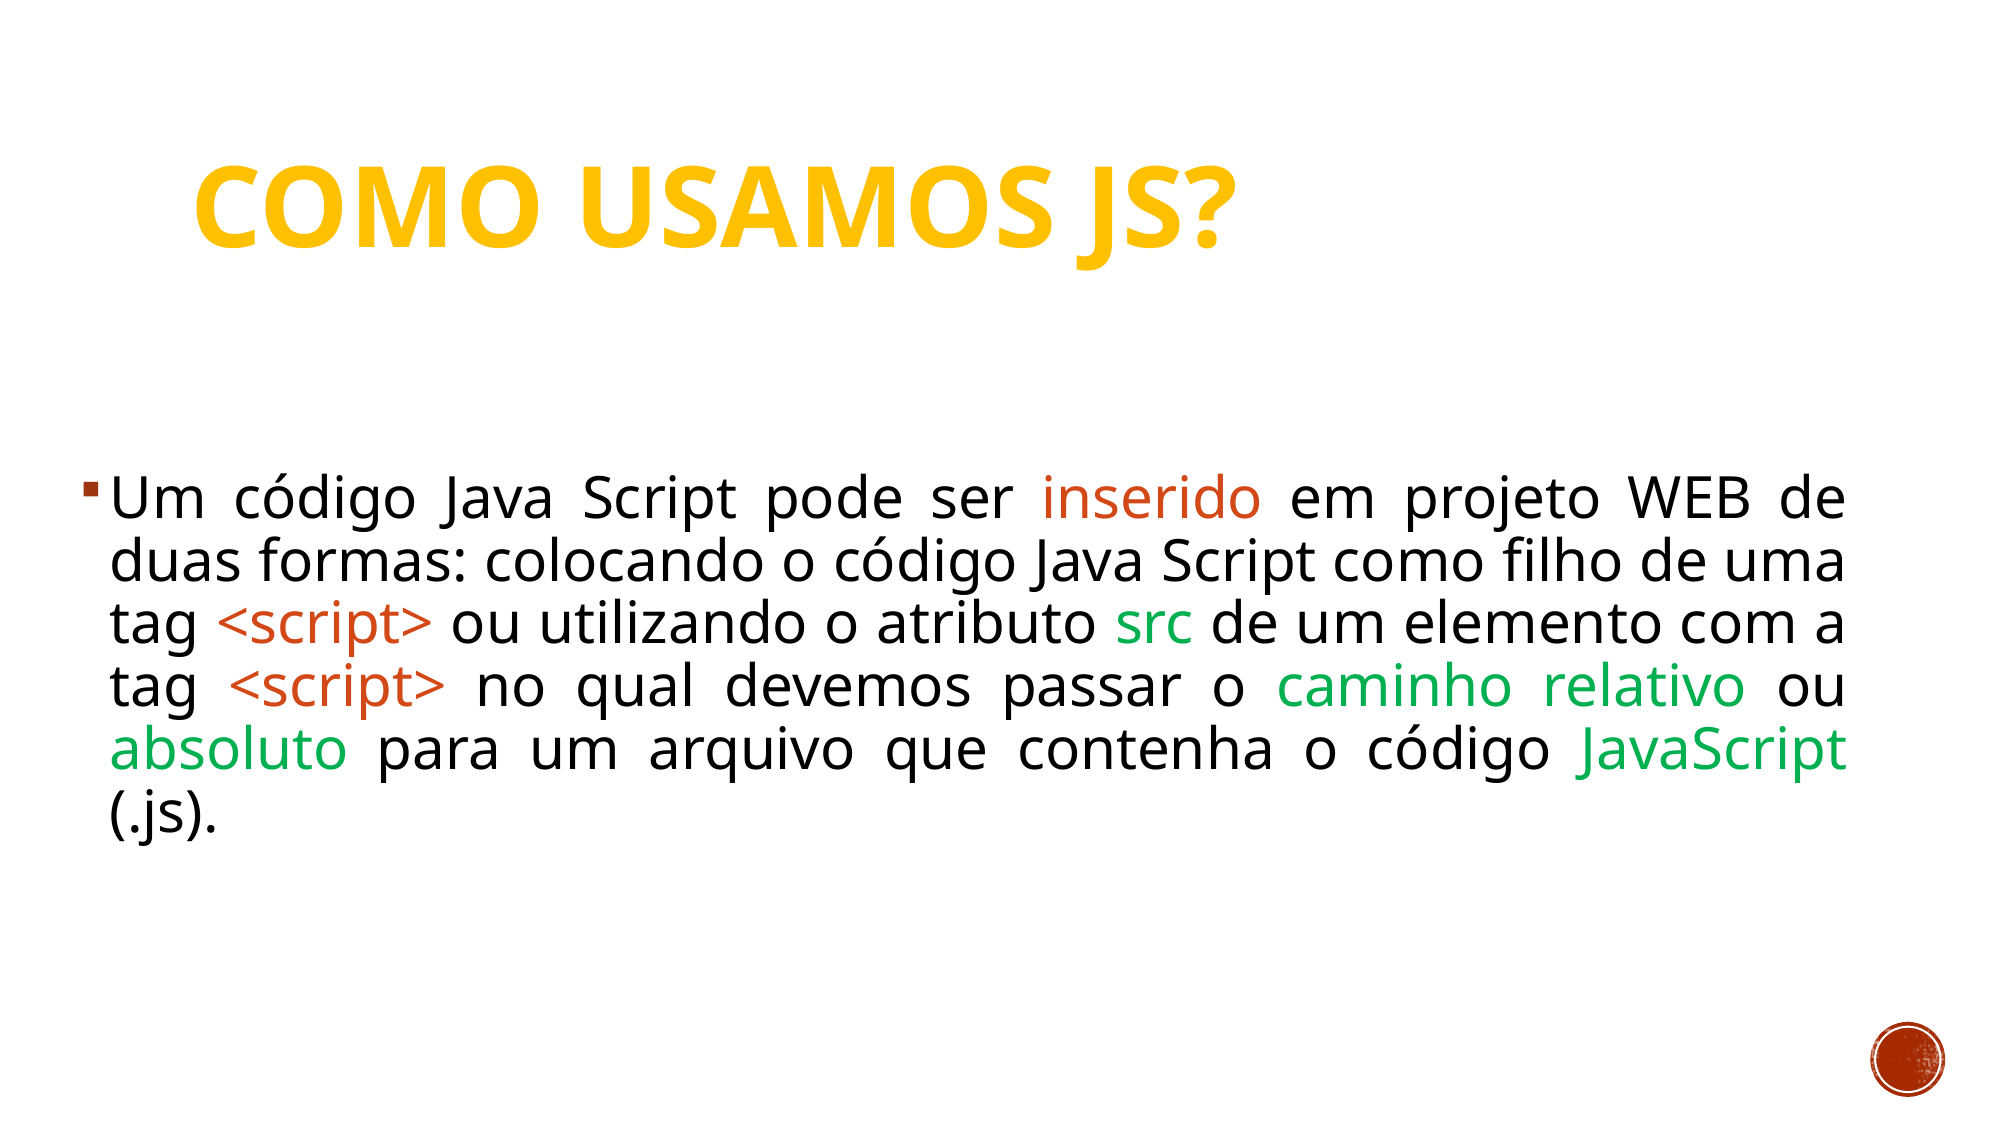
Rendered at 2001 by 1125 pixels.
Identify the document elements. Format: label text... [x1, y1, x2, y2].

title Como usamos JS? [175, 79, 1826, 344]
list Um código Java Script pode ser inserido em projeto WEB de duas formas: colocando o código Java Script como filho de uma tag <script> ou utilizando o atributo src de um elemento com a tag <script> no qual devemos passar o caminho relativo ou absoluto para um arquivo que contenha o código JavaScript (.js). [64, 460, 1863, 1125]
